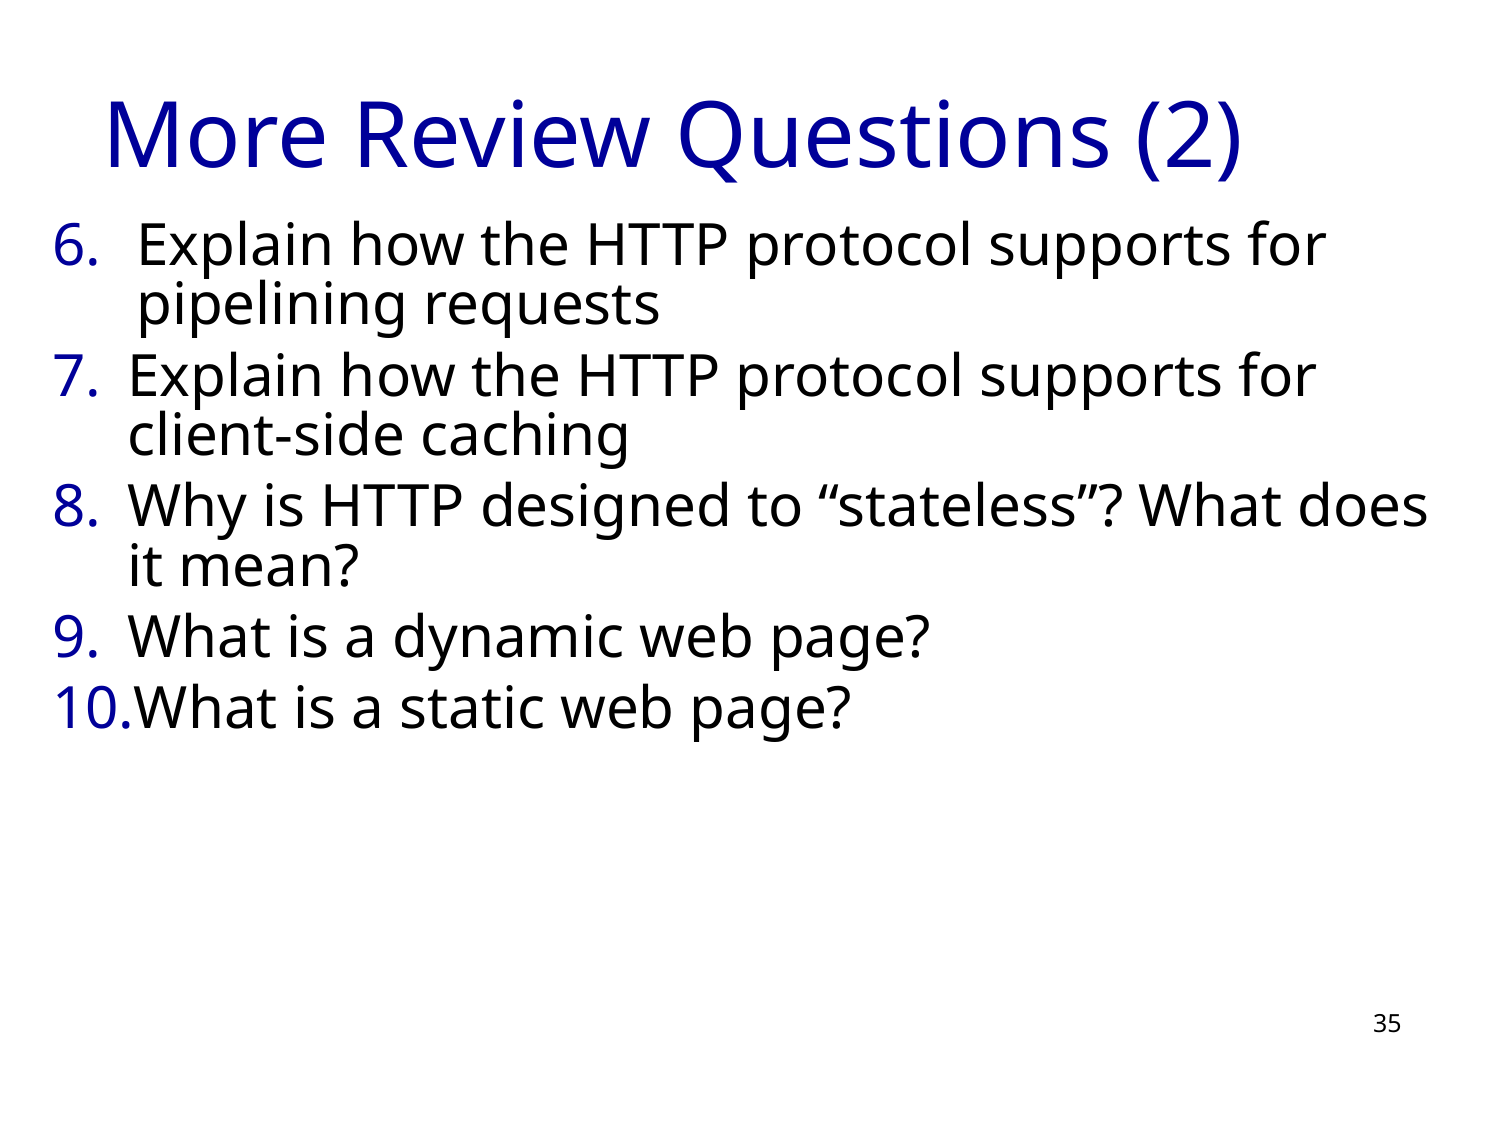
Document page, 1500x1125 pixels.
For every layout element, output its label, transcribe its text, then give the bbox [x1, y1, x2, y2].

list Explain how the HTTP protocol supports for pipelining requests Explain how the HTTP protocol supports for client-side caching Why is HTTP designed to “stateless”? What does it mean? What is a dynamic web page? What is a static web page? [37, 210, 1481, 1059]
title More Review Questions (2) [87, 37, 1363, 210]
slide_number 35 [1357, 999, 1453, 1076]
